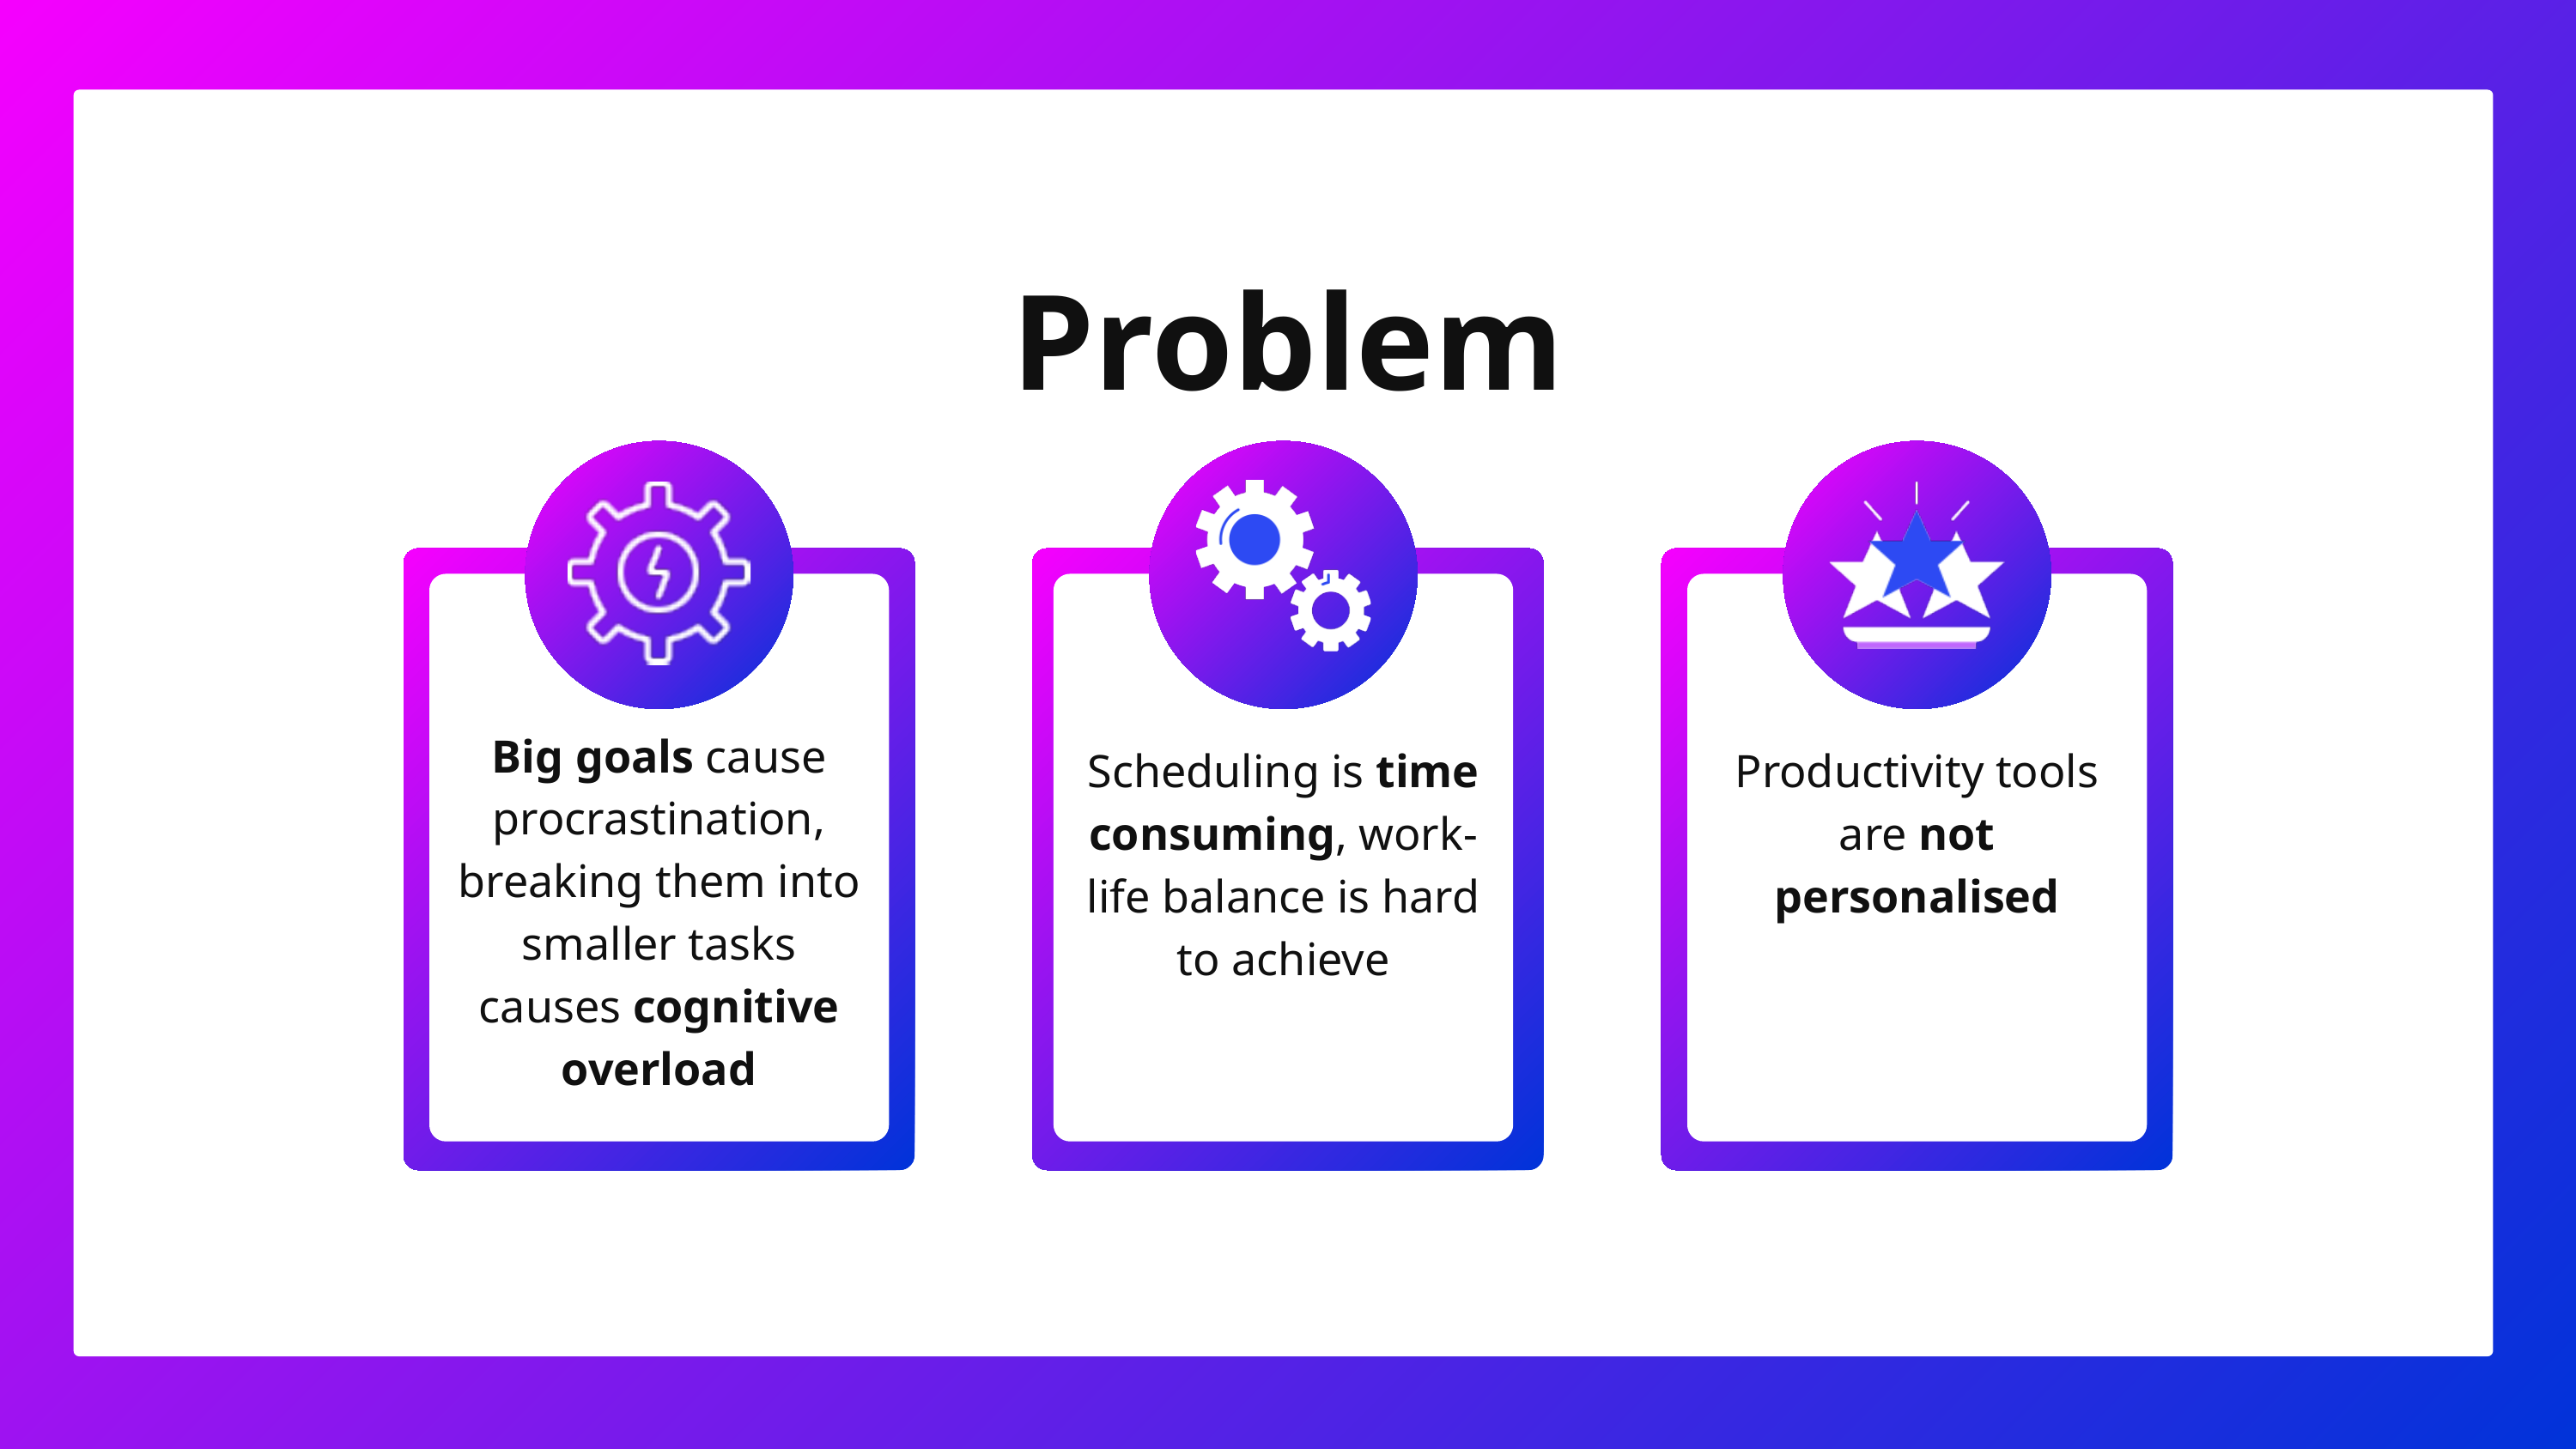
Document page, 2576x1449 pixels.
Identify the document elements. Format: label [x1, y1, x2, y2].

text_box [1783, 440, 2051, 710]
text_box [1053, 573, 1514, 1142]
text_box [1661, 548, 2173, 1171]
text_box [1149, 440, 1418, 710]
text_box [1032, 548, 1544, 1171]
text_box [73, 89, 2494, 1357]
text_box [403, 548, 915, 1171]
text_box [525, 440, 793, 710]
text_box [1686, 573, 2148, 1142]
text_box [428, 573, 890, 1142]
